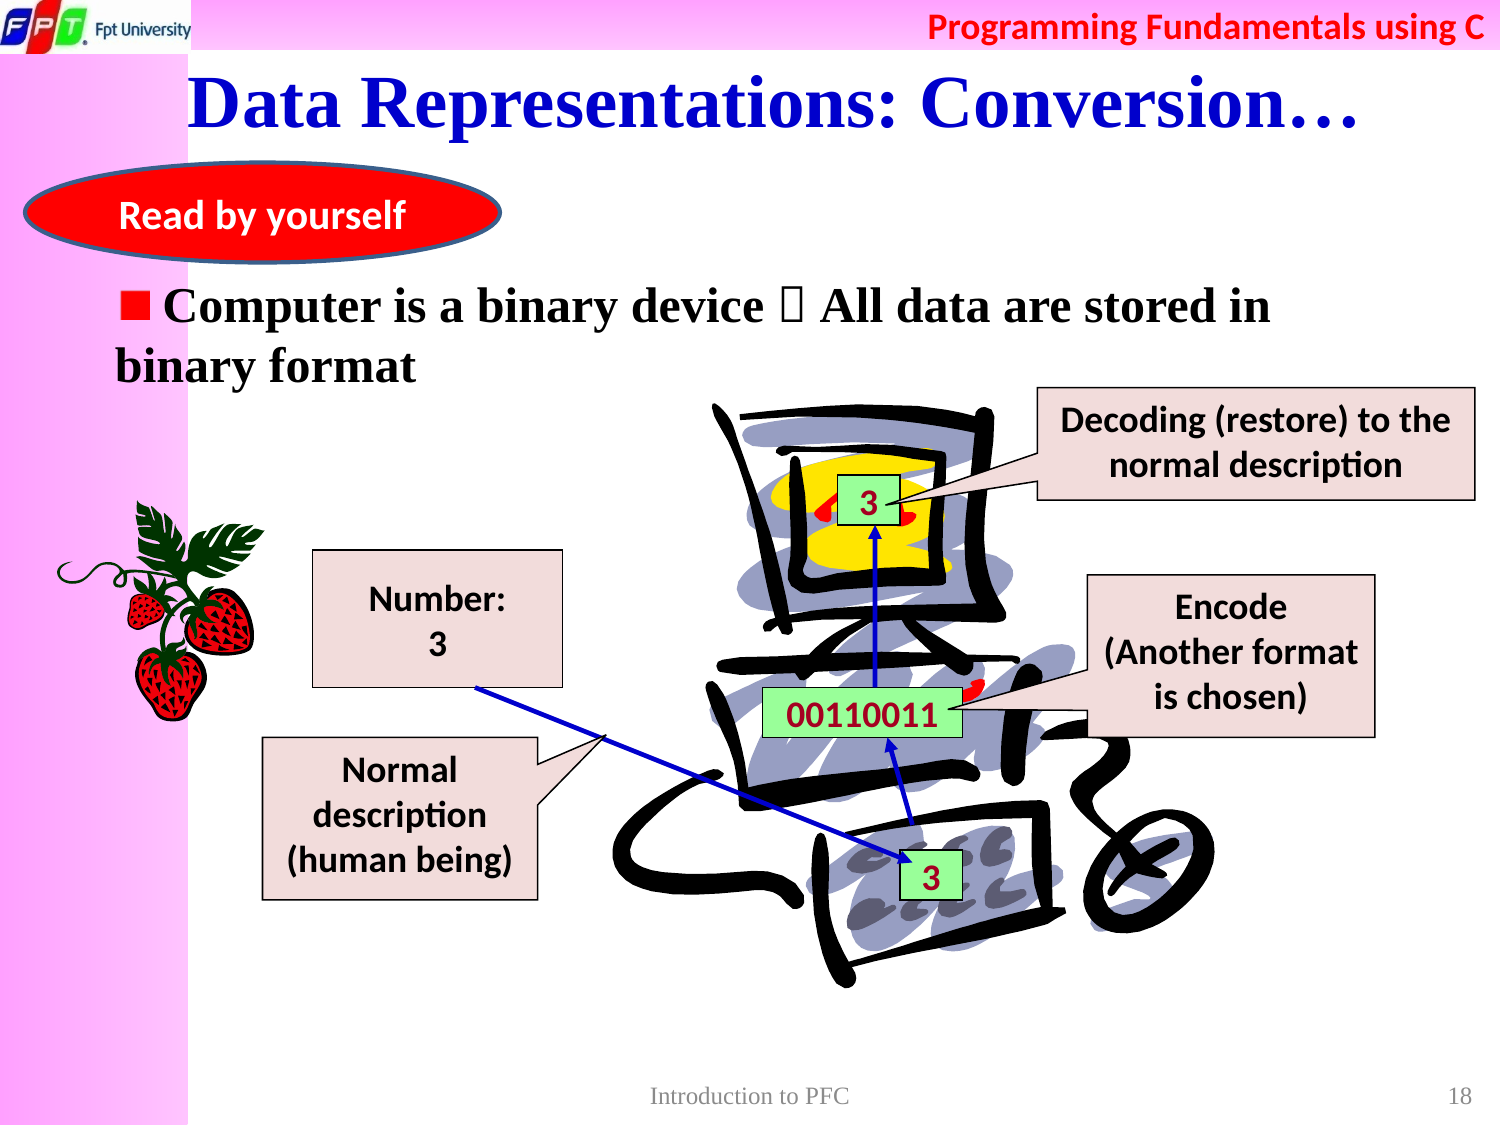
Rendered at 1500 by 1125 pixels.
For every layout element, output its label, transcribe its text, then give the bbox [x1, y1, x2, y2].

footer Introduction to PFC [512, 1074, 988, 1116]
picture [114, 284, 150, 320]
text_box Number: 3 [312, 549, 563, 688]
text_box Encode (Another format is chosen) [1225, 574, 1375, 738]
slide_number 18 [1137, 1074, 1488, 1116]
picture [49, 499, 265, 722]
text_box Normal description (human being) [262, 734, 607, 900]
picture [0, 0, 191, 54]
title Data Representations: Conversion… [125, 45, 1425, 150]
text_box Read by yourself [22, 160, 503, 265]
text_box Computer is a binary device  All data are stored in binary format [99, 265, 1400, 400]
text_box Decoding (restore) to the normal description [1037, 387, 1475, 501]
picture [612, 399, 1220, 994]
